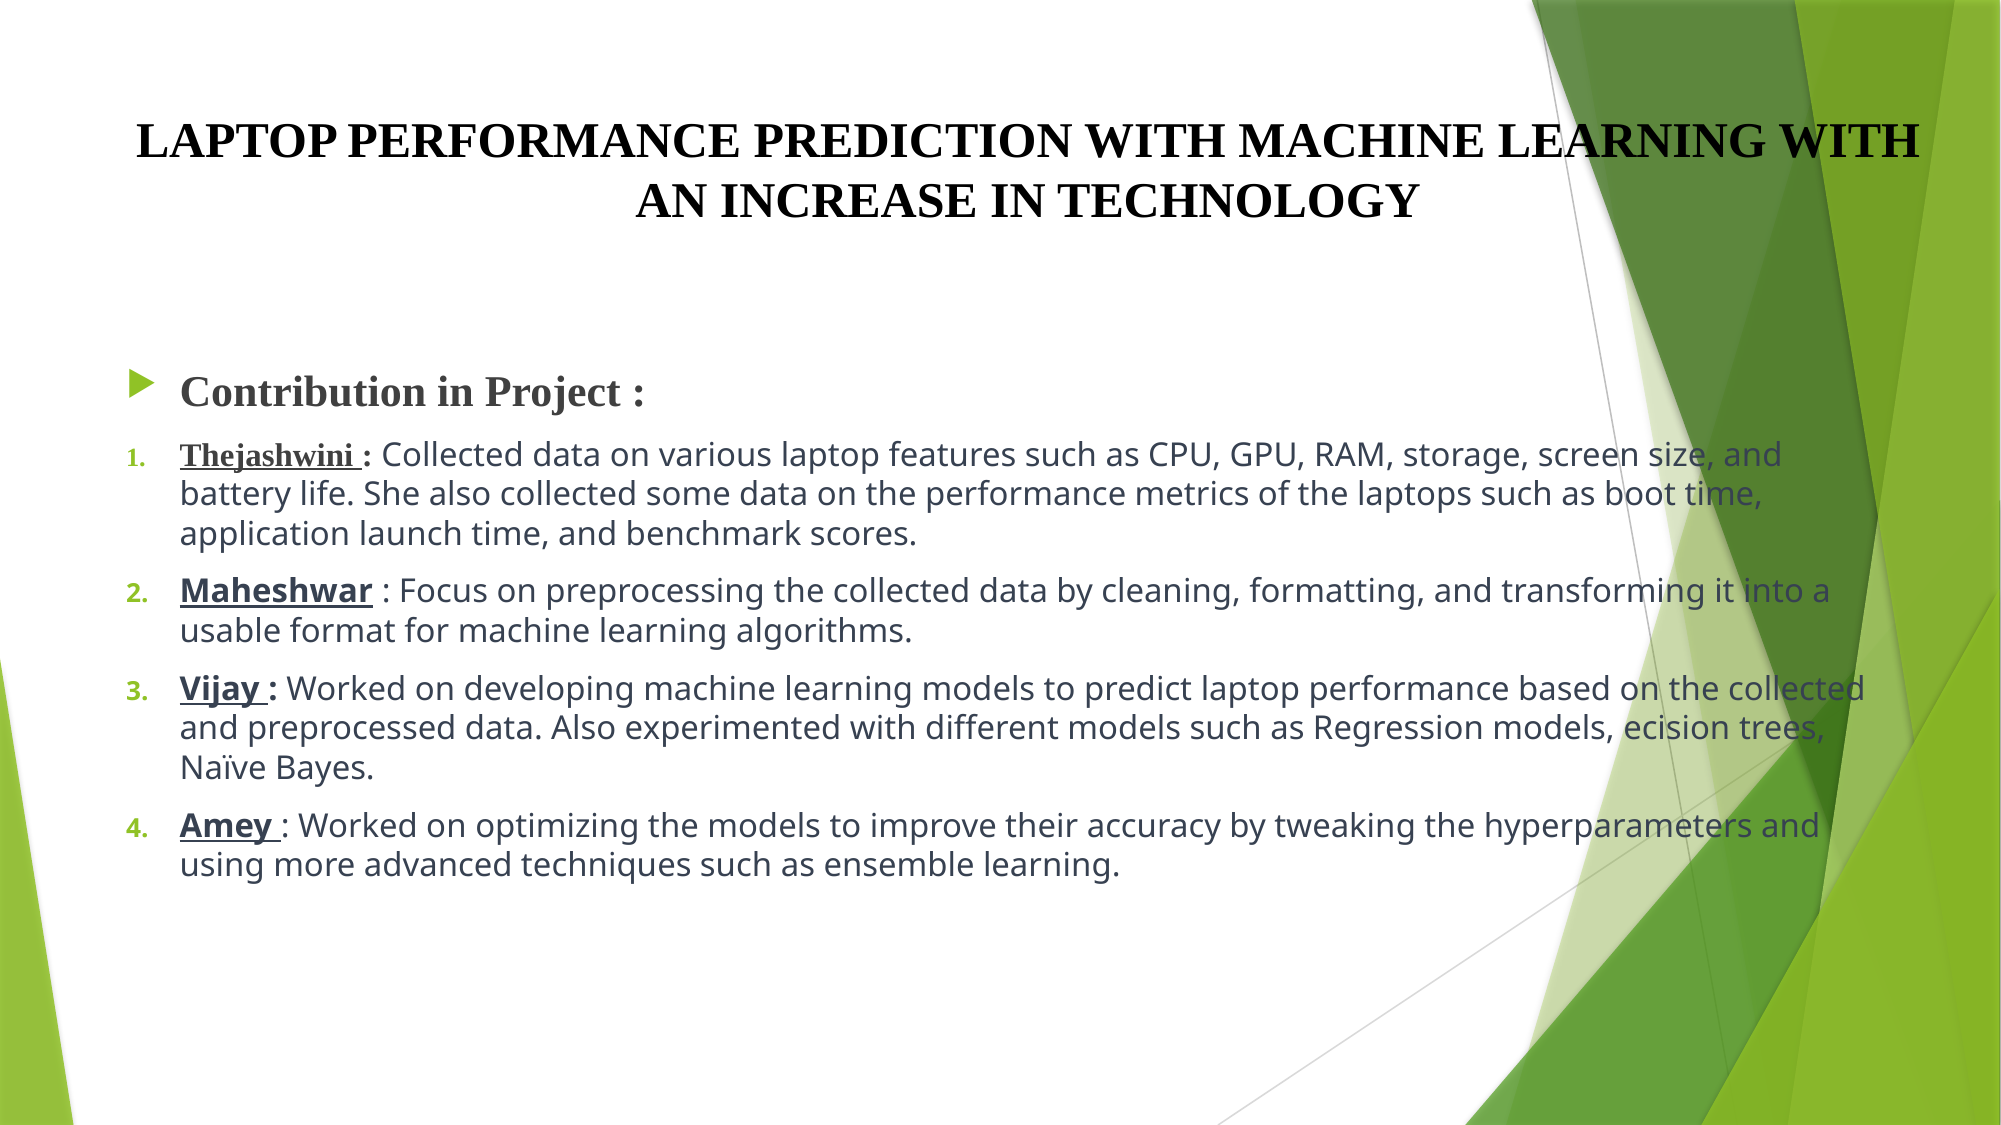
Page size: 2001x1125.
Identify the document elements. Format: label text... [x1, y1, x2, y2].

list Contribution in Project : Thejashwini : Collected data on various laptop features such as CPU, GPU, RAM, storage, screen size, and battery life. She also collected some data on the performance metrics of the laptops such as boot time, application launch time, and benchmark scores. Maheshwar : Focus on preprocessing the collected data by cleaning, formatting, and transforming it into a usable format for machine learning algorithms. Vijay : Worked on developing machine learning models to predict laptop performance based on the collected and preprocessed data. Also experimented with different models such as Regression models, ecision trees, Naïve Bayes. Amey : Worked on optimizing the models to improve their accuracy by tweaking the hyperparameters and using more advanced techniques such as ensemble learning. [111, 354, 1909, 992]
title LAPTOP PERFORMANCE PREDICTION WITH MACHINE LEARNING WITH AN INCREASE IN TECHNOLOGY [111, 99, 1946, 317]
